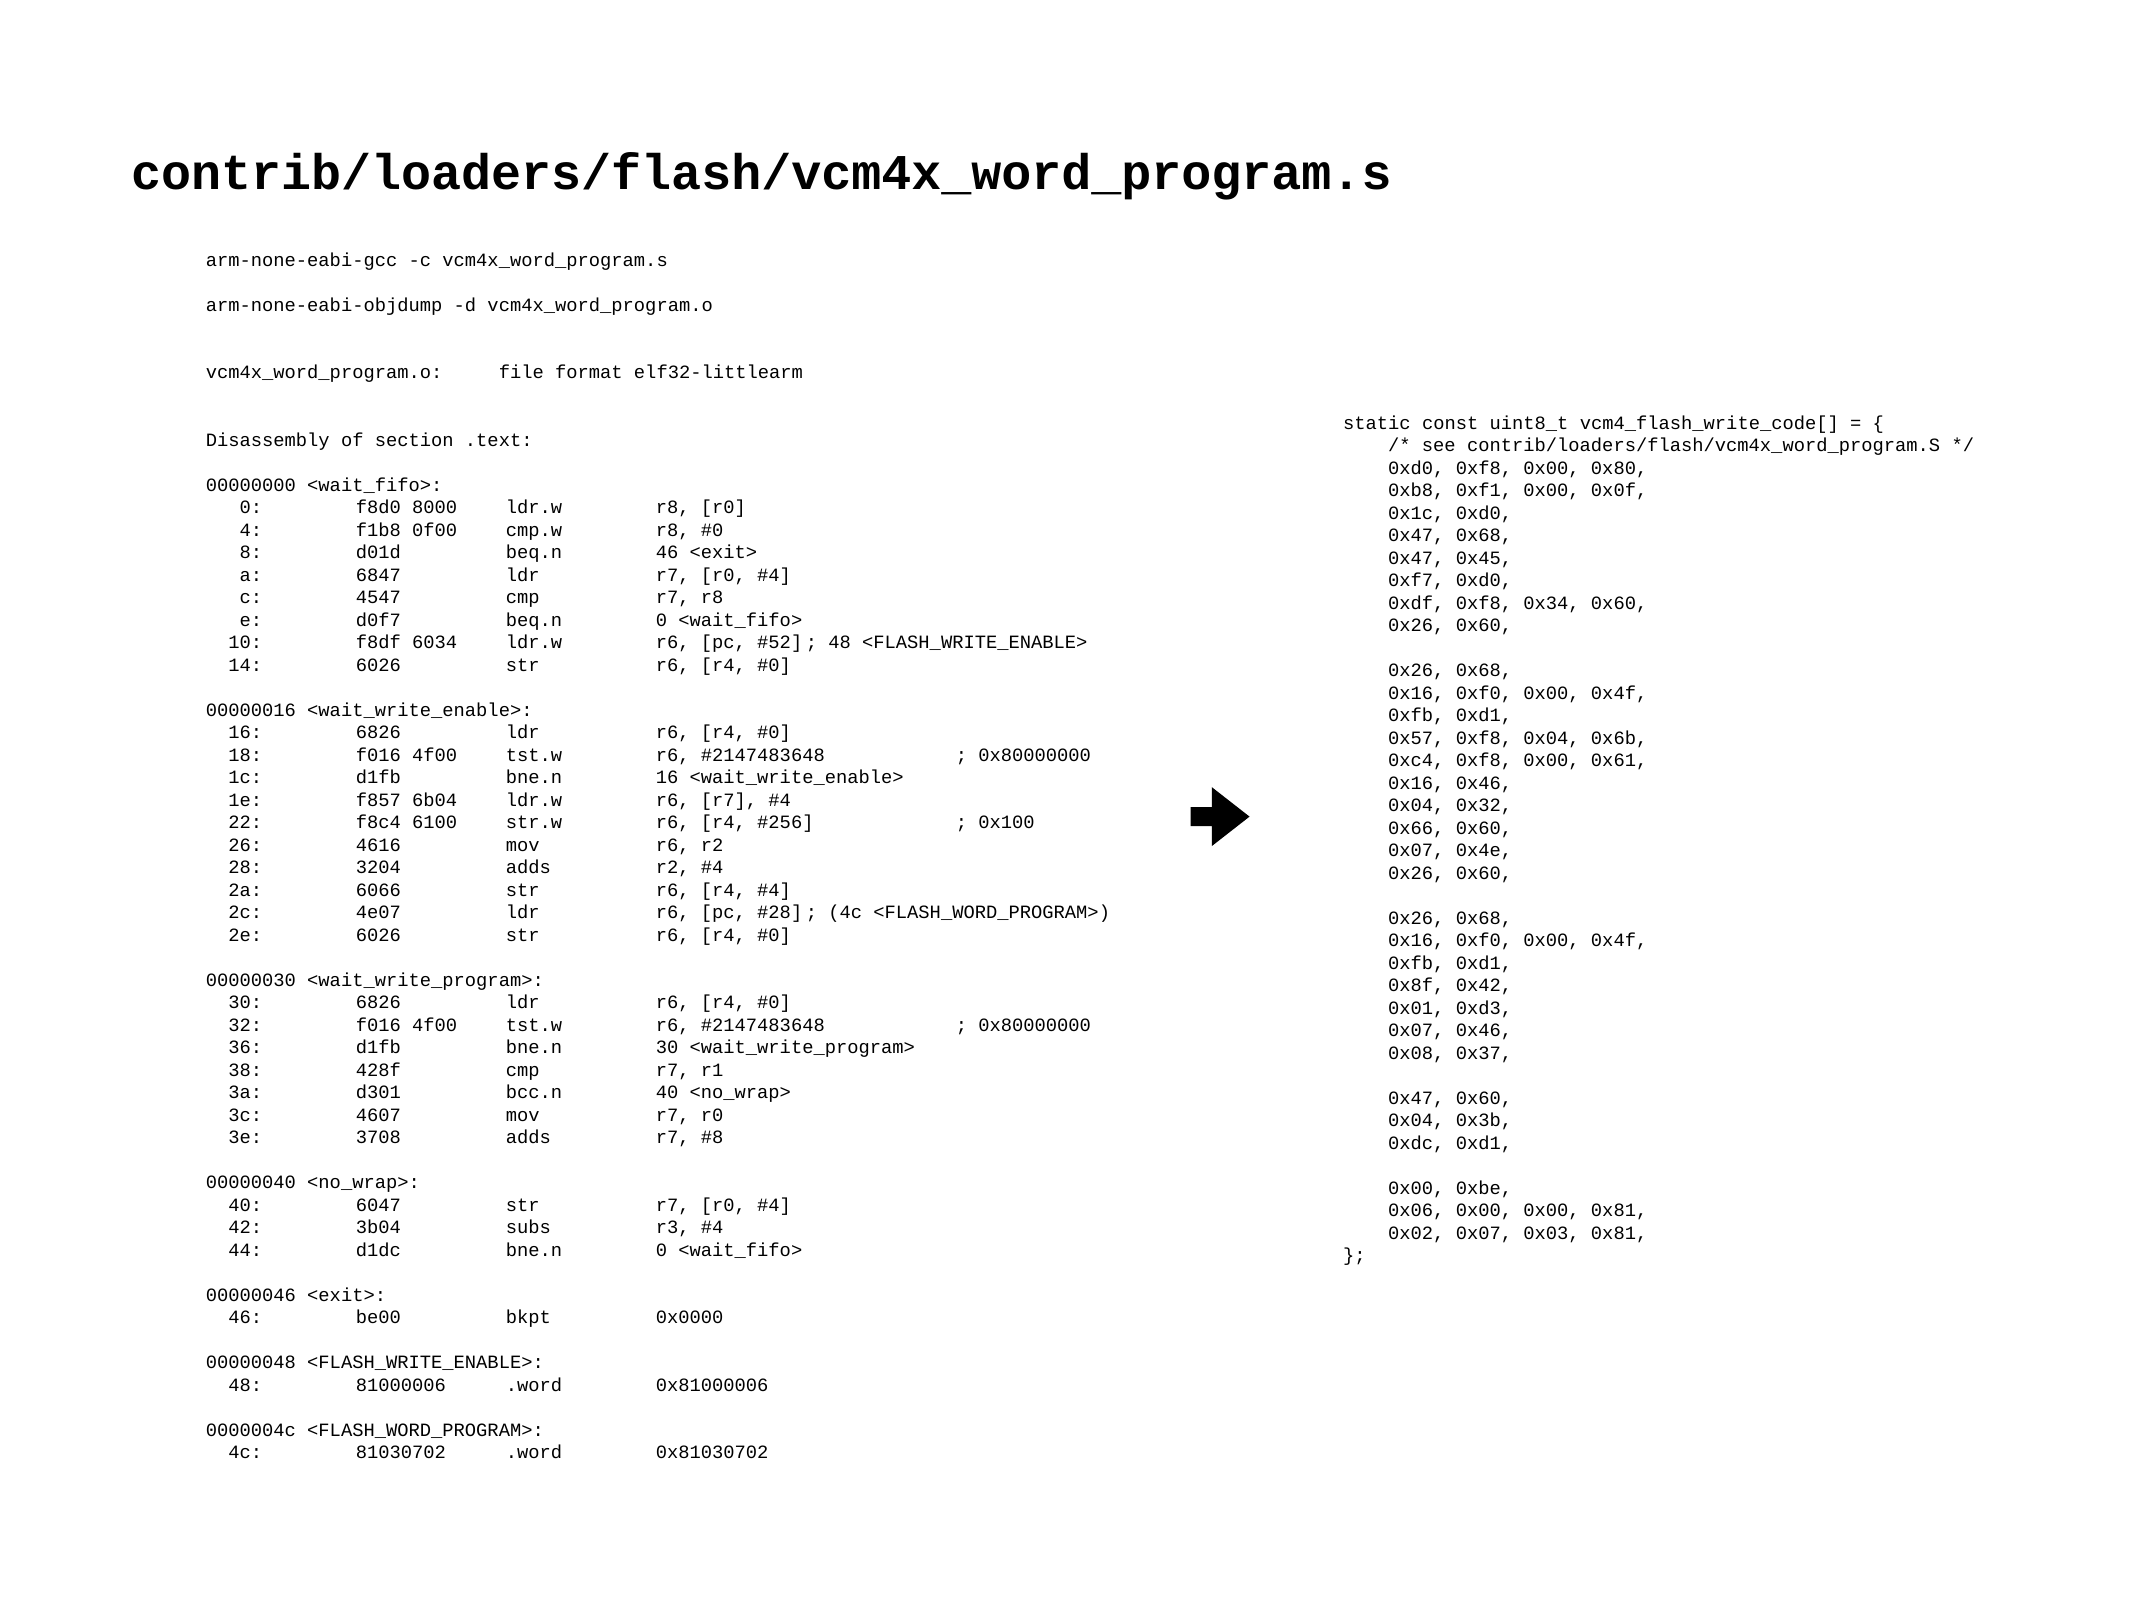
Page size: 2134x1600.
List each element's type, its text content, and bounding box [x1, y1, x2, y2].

text_box contrib/loaders/flash/vcm4x_word_program.s [122, 131, 1400, 209]
text_box [1190, 787, 1250, 847]
text_box static const uint8_t vcm4_flash_write_code[] = { /* see contrib/loaders/flash/vcm4x_word_program.S */ 0xd0, 0xf8, 0x00, 0x80, 0xb8, 0xf1, 0x00, 0x0f, 0x1c, 0xd0, 0x47, 0x68, 0x47, 0x45, 0xf7, 0xd0, 0xdf, 0xf8, 0x34, 0x60, 0x26, 0x60, 0x26, 0x68, 0x16, 0xf0, 0x00, 0x4f, 0xfb, 0xd1, 0x57, 0xf8, 0x04, 0x6b, 0xc4, 0xf8, 0x00, 0x61, 0x16, 0x46, 0x04, 0x32, 0x66, 0x60, 0x07, 0x4e, 0x26, 0x60, 0x26, 0x68, 0x16, 0xf0, 0x00, 0x4f, 0xfb, 0xd1, 0x8f, 0x42, 0x01, 0xd3, 0x07, 0x46, 0x08, 0x37, 0x47, 0x60, 0x04, 0x3b, 0xdc, 0xd1, 0x00, 0xbe, 0x06, 0x00, 0x00, 0x81, 0x02, 0x07, 0x03, 0x81, }; [1334, 402, 1982, 1274]
text_box arm-none-eabi-gcc -c vcm4x_word_program.s arm-none-eabi-objdump -d vcm4x_word_program.o vcm4x_word_program.o: file format elf32-littlearm Disassembly of section .text: 00000000 <wait_fifo>: 0: f8d0 8000 ldr.w r8, [r0] 4: f1b8 0f00 cmp.w r8, #0 8: d01d beq.n 46 <exit> a: 6847 ldr r7, [r0, #4] c: 4547 cmp r7, r8 e: d0f7 beq.n 0 <wait_fifo> 10: f8df 6034 ldr.w r6, [pc, #52] ; 48 <FLASH_WRITE_ENABLE> 14: 6026 str r6, [r4, #0] 00000016 <wait_write_enable>: 16: 6826 ldr r6, [r4, #0] 18: f016 4f00 tst.w r6, #2147483648 ; 0x80000000 1c: d1fb bne.n 16 <wait_write_enable> 1e: f857 6b04 ldr.w r6, [r7], #4 22: f8c4 6100 str.w r6, [r4, #256] ; 0x100 26: 4616 mov r6, r2 28: 3204 adds r2, #4 2a: 6066 str r6, [r4, #4] 2c: 4e07 ldr r6, [pc, #28] ; (4c <FLASH_WORD_PROGRAM>) 2e: 6026 str r6, [r4, #0] 00000030 <wait_write_program>: 30: 6826 ldr r6, [r4, #0] 32: f016 4f00 tst.w r6, #2147483648 ; 0x80000000 36: d1fb bne.n 30 <wait_write_program> 38: 428f cmp r7, r1 3a: d301 bcc.n 40 <no_wrap> 3c: 4607 mov r7, r0 3e: 3708 adds r7, #8 00000040 <no_wrap>: 40: 6047 str r7, [r0, #4] 42: 3b04 subs r3, #4 44: d1dc bne.n 0 <wait_fifo> 00000046 <exit>: 46: be00 bkpt 0x0000 00000048 <FLASH_WRITE_ENABLE>: 48: 81000006 .word 0x81000006 0000004c <FLASH_WORD_PROGRAM>: 4c: 81030702 .word 0x81030702 [197, 238, 1118, 1471]
